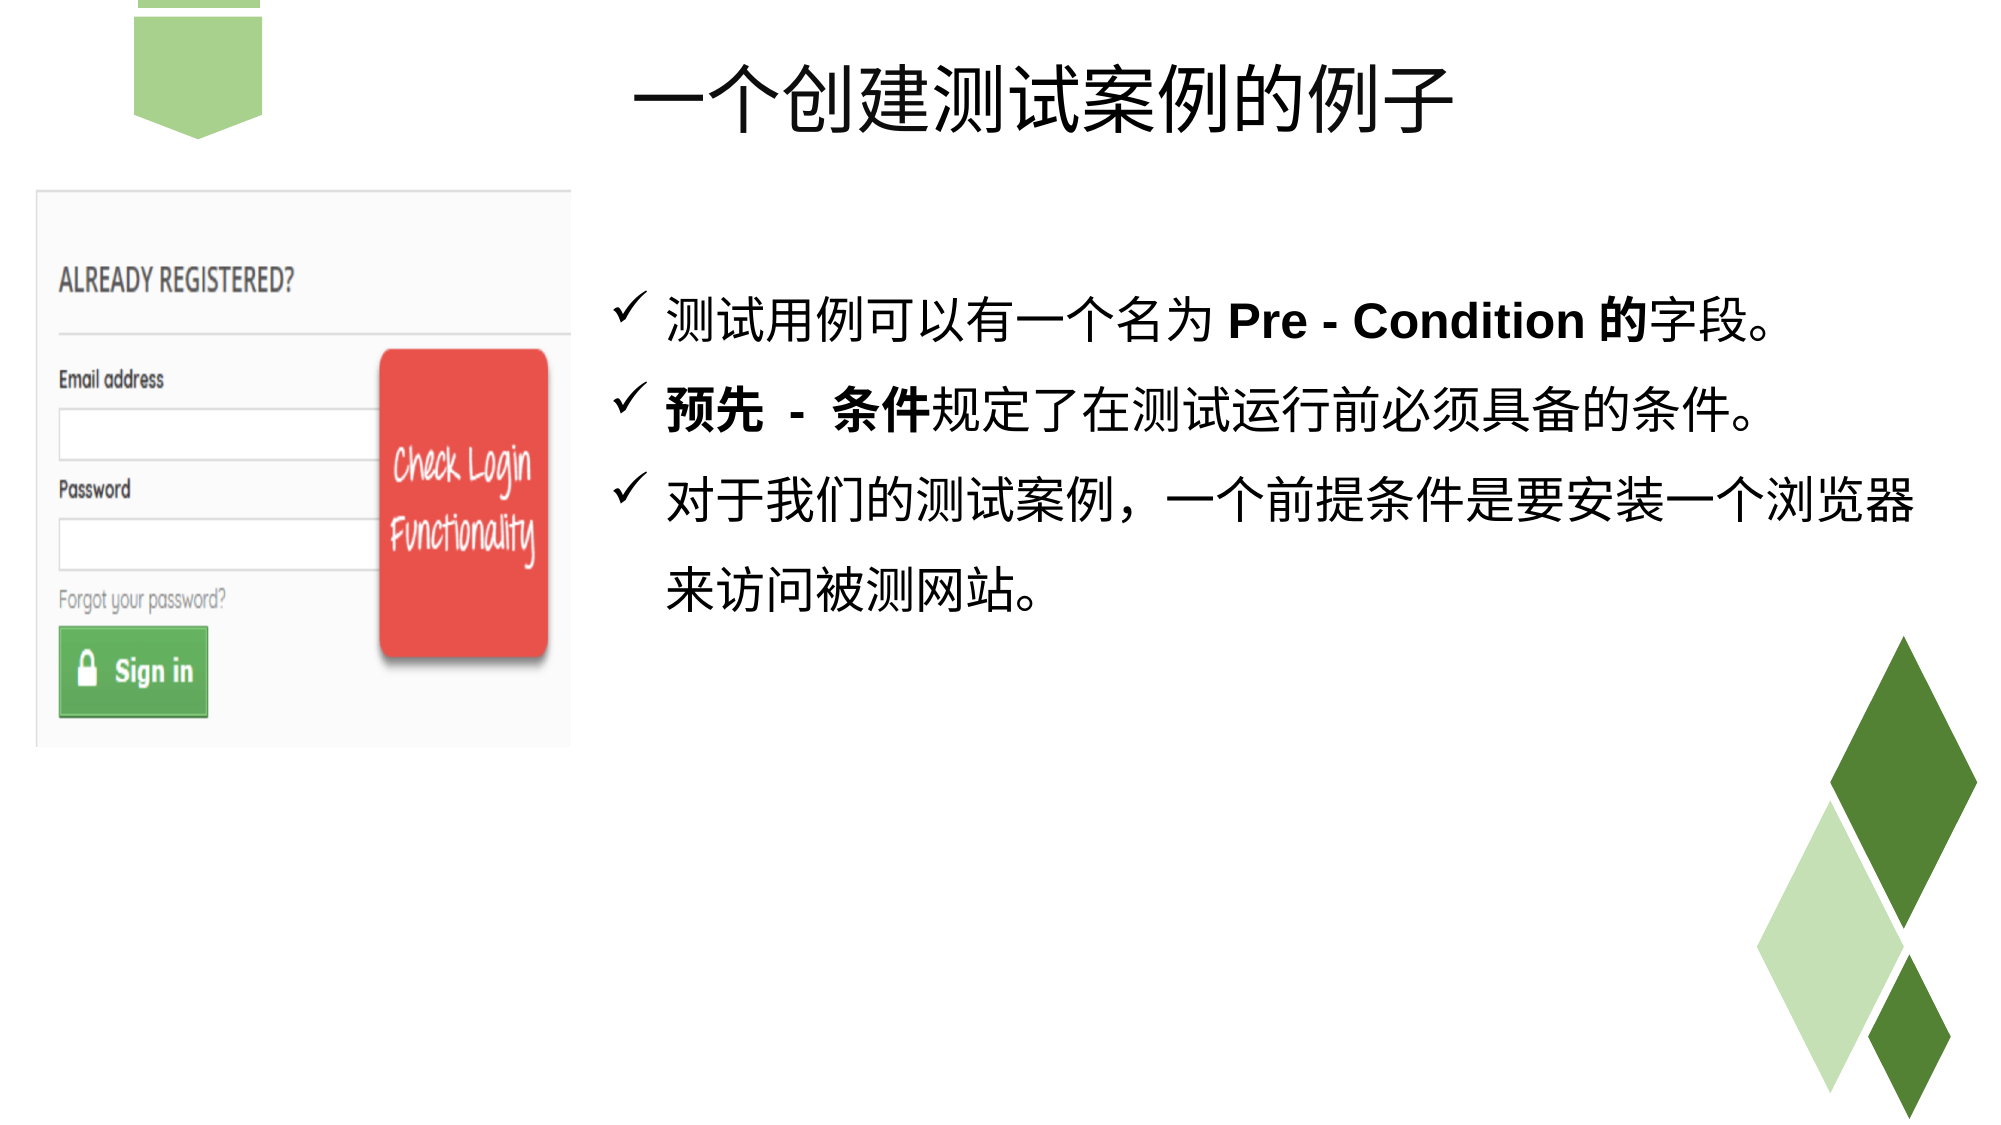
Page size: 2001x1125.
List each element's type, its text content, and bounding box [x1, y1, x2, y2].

text_box [1829, 716, 1979, 932]
text_box [1755, 798, 1905, 1042]
slide_number [1412, 1042, 1863, 1103]
text_box 测试用例可以有一个名为Pre - Condition的字段。 预先 - 条件规定了在测试运行前必须具备的条件。 对于我们的测试案例，一个前提条件是要安装一个浏览器来访问被测网站。 [594, 250, 1951, 716]
text_box [133, 15, 264, 141]
text_box [1866, 952, 1952, 1122]
text_box [137, 0, 261, 9]
text_box 一个创建测试案例的例子 [401, 44, 1687, 150]
picture [22, 163, 571, 783]
